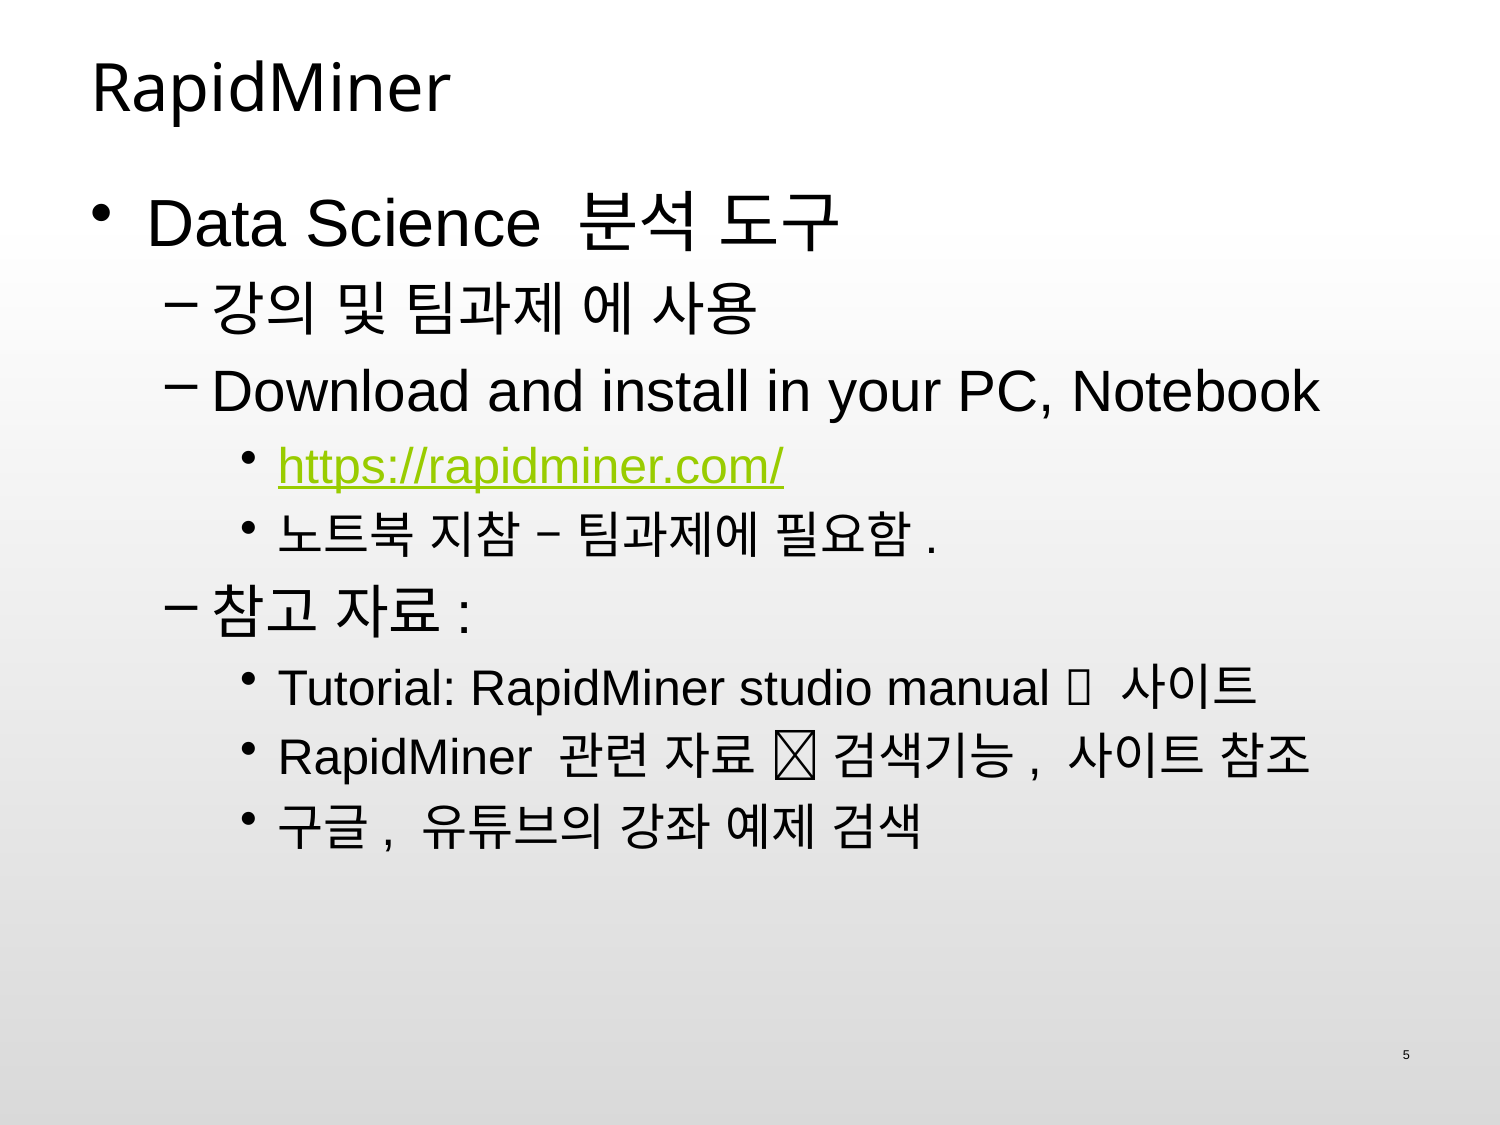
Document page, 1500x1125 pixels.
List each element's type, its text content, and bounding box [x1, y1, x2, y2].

slide_number 5 [1074, 1024, 1426, 1103]
title RapidMiner [75, 45, 1425, 126]
list Data Science 분석 도구 강의 및 팀과제 에 사용 Download and install in your PC, Notebook https://rapidminer.com/ 노트북 지참 – 팀과제에 필요함. 참고 자료: Tutorial: RapidMiner studio manual  사이트 RapidMiner 관련 자료  검색기능, 사이트 참조 구글, 유튜브의 강좌 예제 검색 [75, 172, 1425, 1005]
